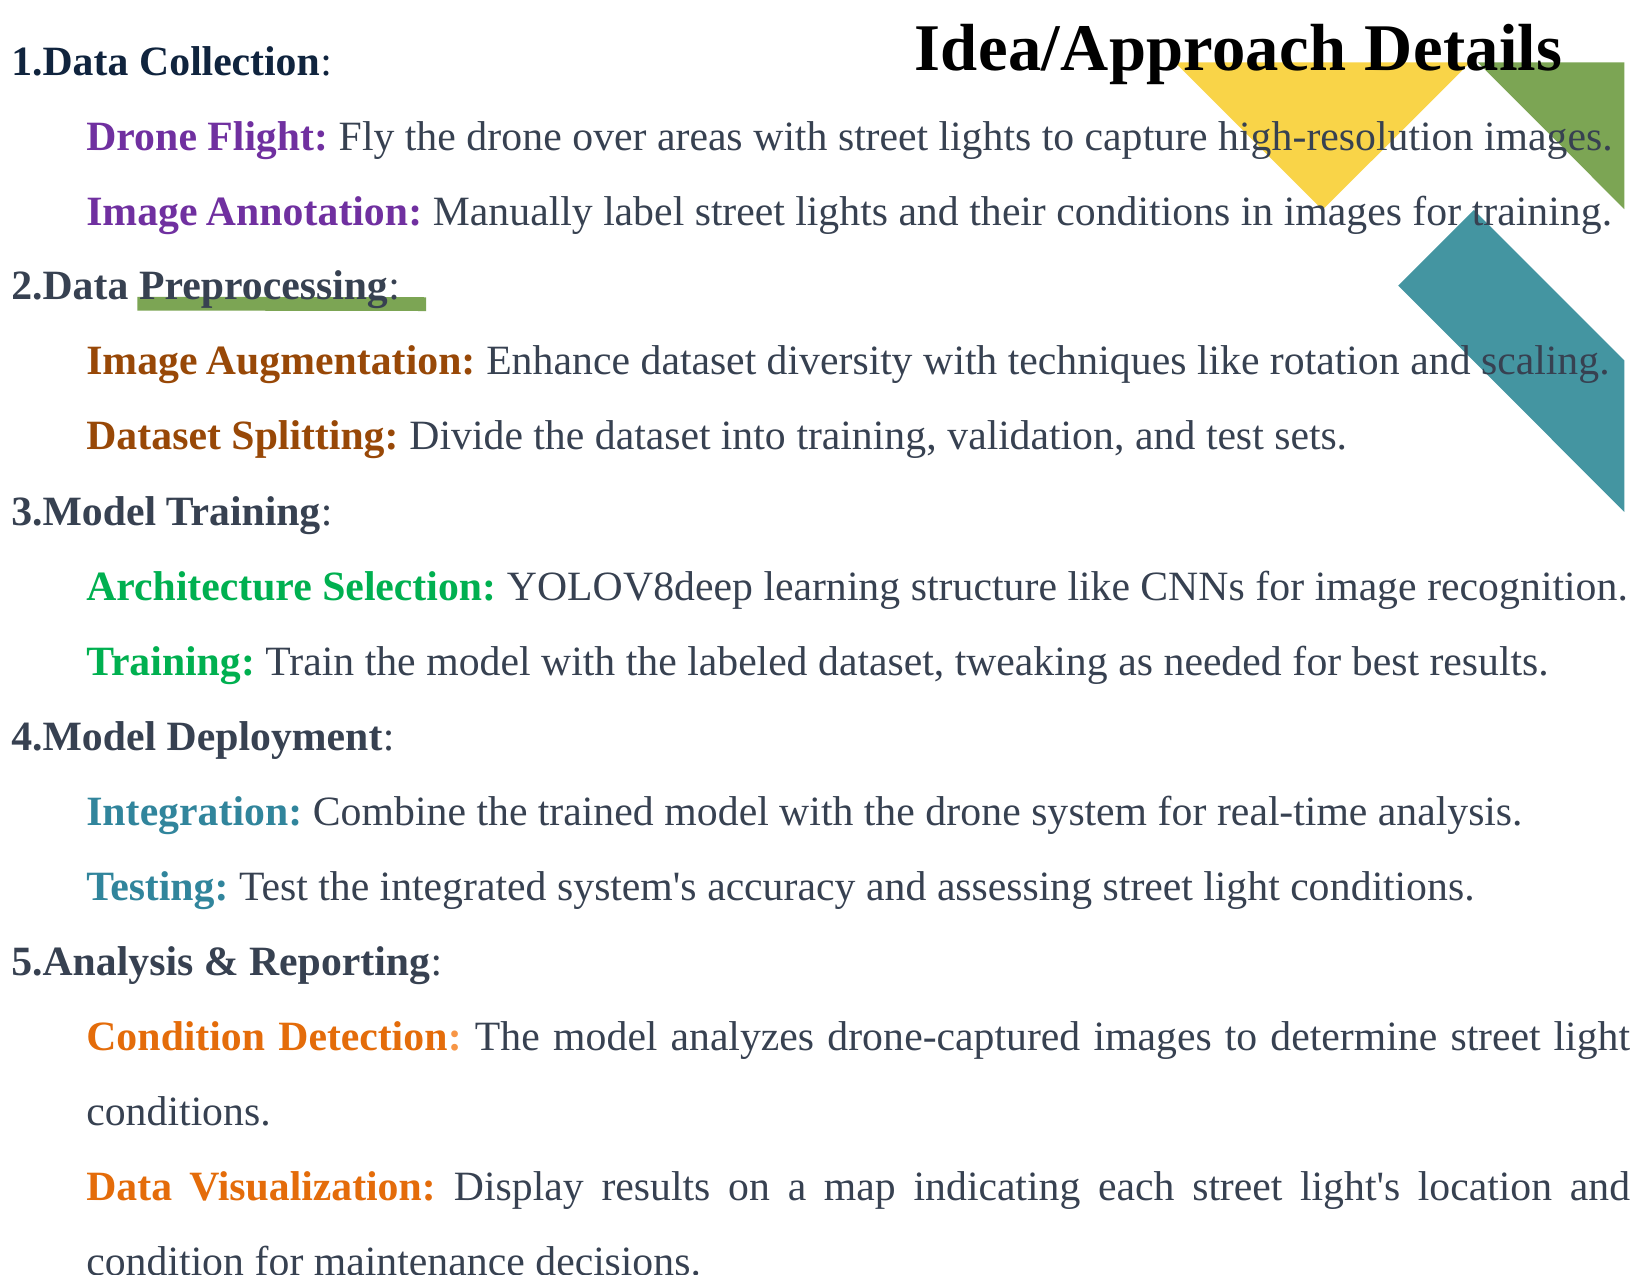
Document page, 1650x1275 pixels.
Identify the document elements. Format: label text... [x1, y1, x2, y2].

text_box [1174, 62, 1625, 513]
title Idea/Approach Details [912, 1, 1647, 217]
text_box Data Collection: Drone Flight: Fly the drone over areas with street lights to capture high-resolution images. Image Annotation: Manually label street lights and their conditions in images for training. Data Preprocessing: Image Augmentation: Enhance dataset diversity with techniques like rotation and scaling. Dataset Splitting: Divide the dataset into training, validation, and test sets. Model Training: Architecture Selection: YOLOV8deep learning structure like CNNs for image recognition. Training: Train the model with the labeled dataset, tweaking as needed for best results. Model Deployment: Integration: Combine the trained model with the drone system for real-time analysis. Testing: Test the integrated system's accuracy and assessing street light conditions. Analysis & Reporting: Condition Detection: The model analyzes drone-captured images to determine street light conditions. Data Visualization: Display results on a map indicating each street light's location and condition for maintenance decisions. [0, 1, 1647, 1275]
